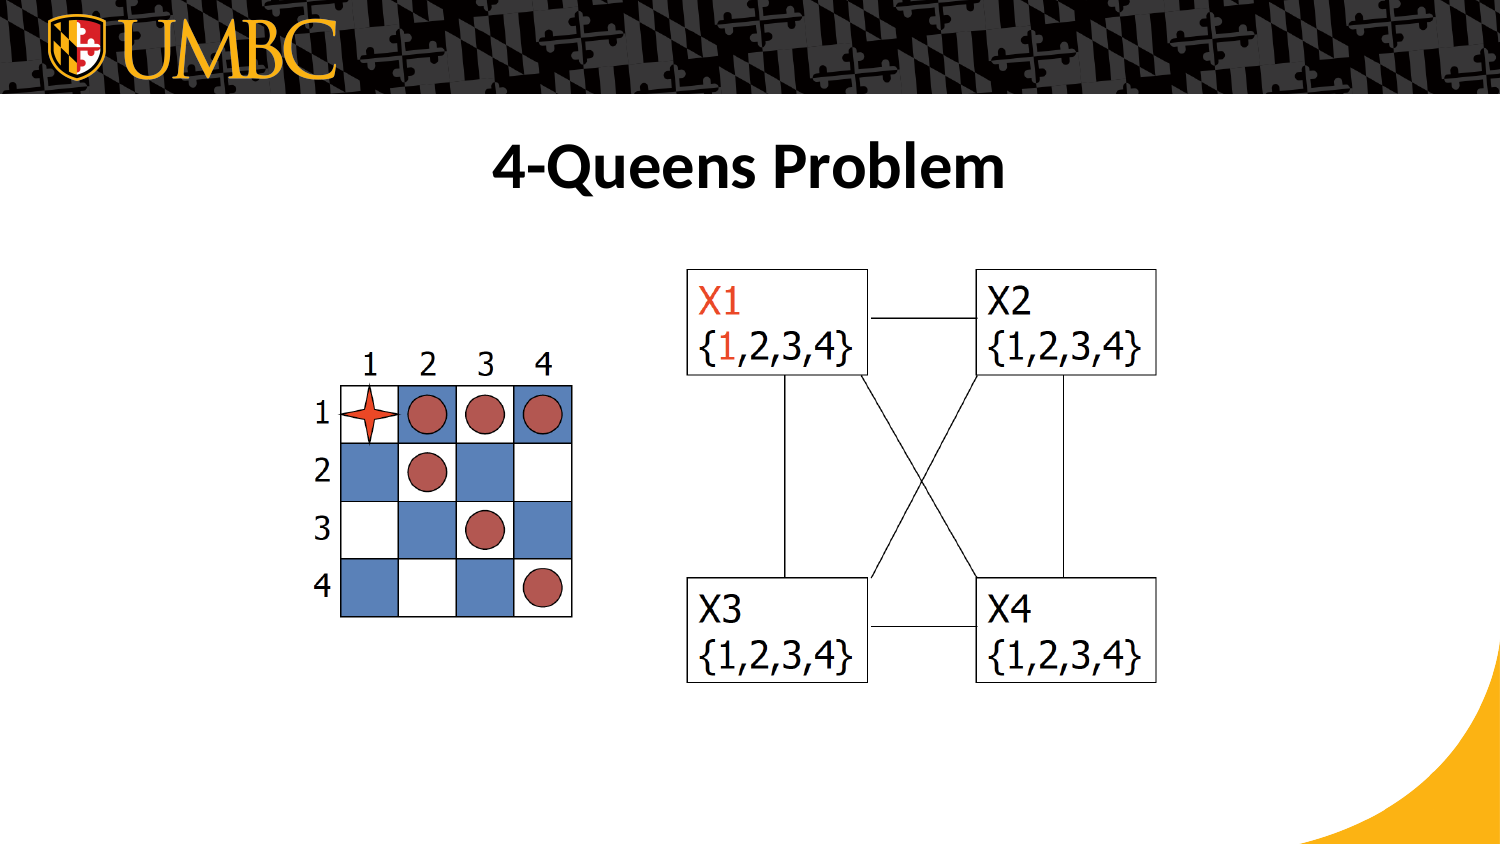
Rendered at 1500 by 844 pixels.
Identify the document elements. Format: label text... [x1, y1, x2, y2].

picture [1299, 639, 1500, 844]
text_box 4-Queens Problem [387, 114, 1113, 208]
picture [0, 0, 1500, 94]
picture [270, 210, 1230, 765]
